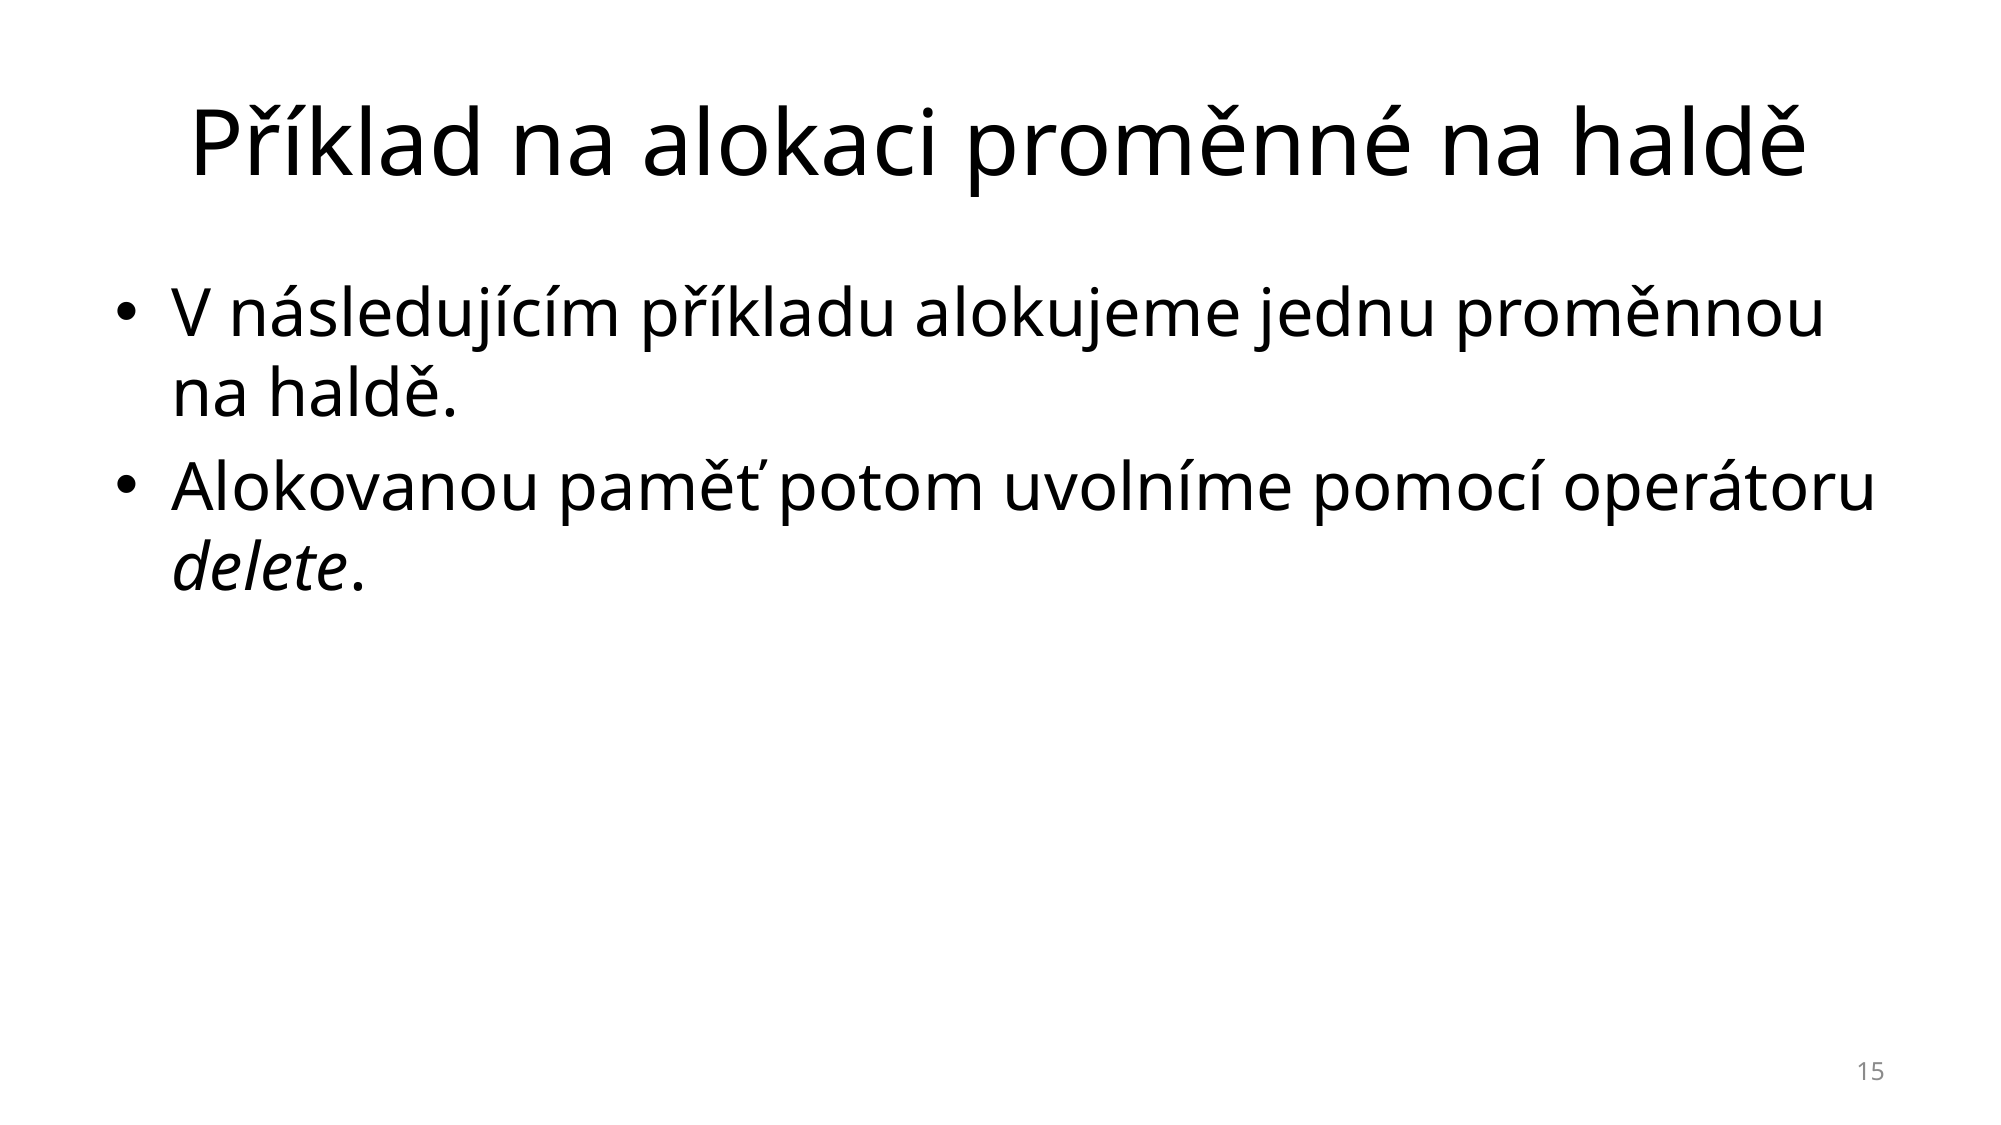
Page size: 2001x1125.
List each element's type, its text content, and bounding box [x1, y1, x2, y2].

slide_number 15 [1433, 1042, 1900, 1103]
title Příklad na alokaci proměnné na haldě [99, 45, 1900, 233]
list V následujícím příkladu alokujeme jednu proměnnou na haldě. Alokovanou paměť potom uvolníme pomocí operátoru delete. [99, 262, 1900, 1005]
